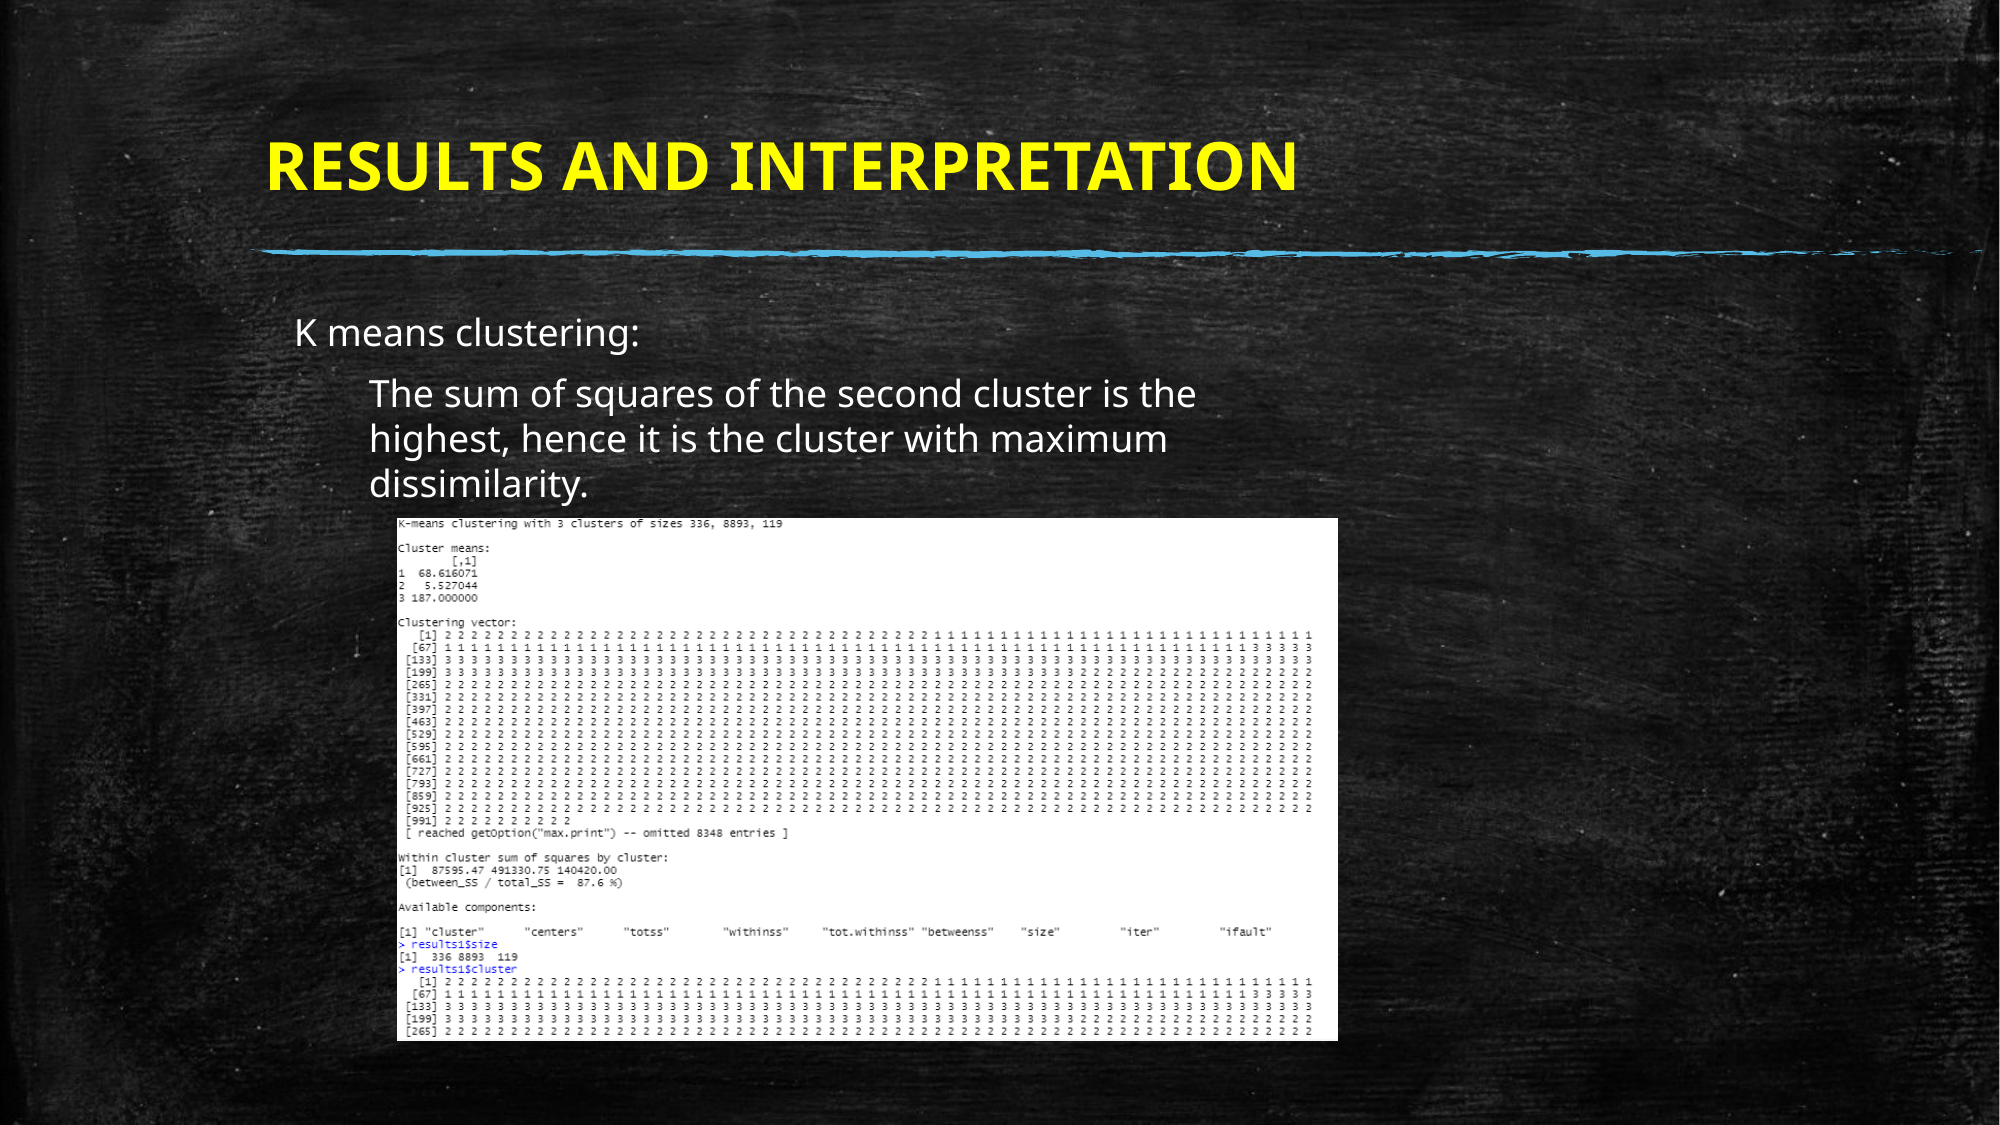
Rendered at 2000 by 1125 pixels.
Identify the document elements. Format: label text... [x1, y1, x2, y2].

title RESULTS AND INTERPRETATION [249, 45, 1750, 213]
picture [397, 518, 1338, 1041]
text_box K means clustering: The sum of squares of the second cluster is the highest, hence it is the cluster with maximum dissimilarity. [279, 278, 1279, 513]
